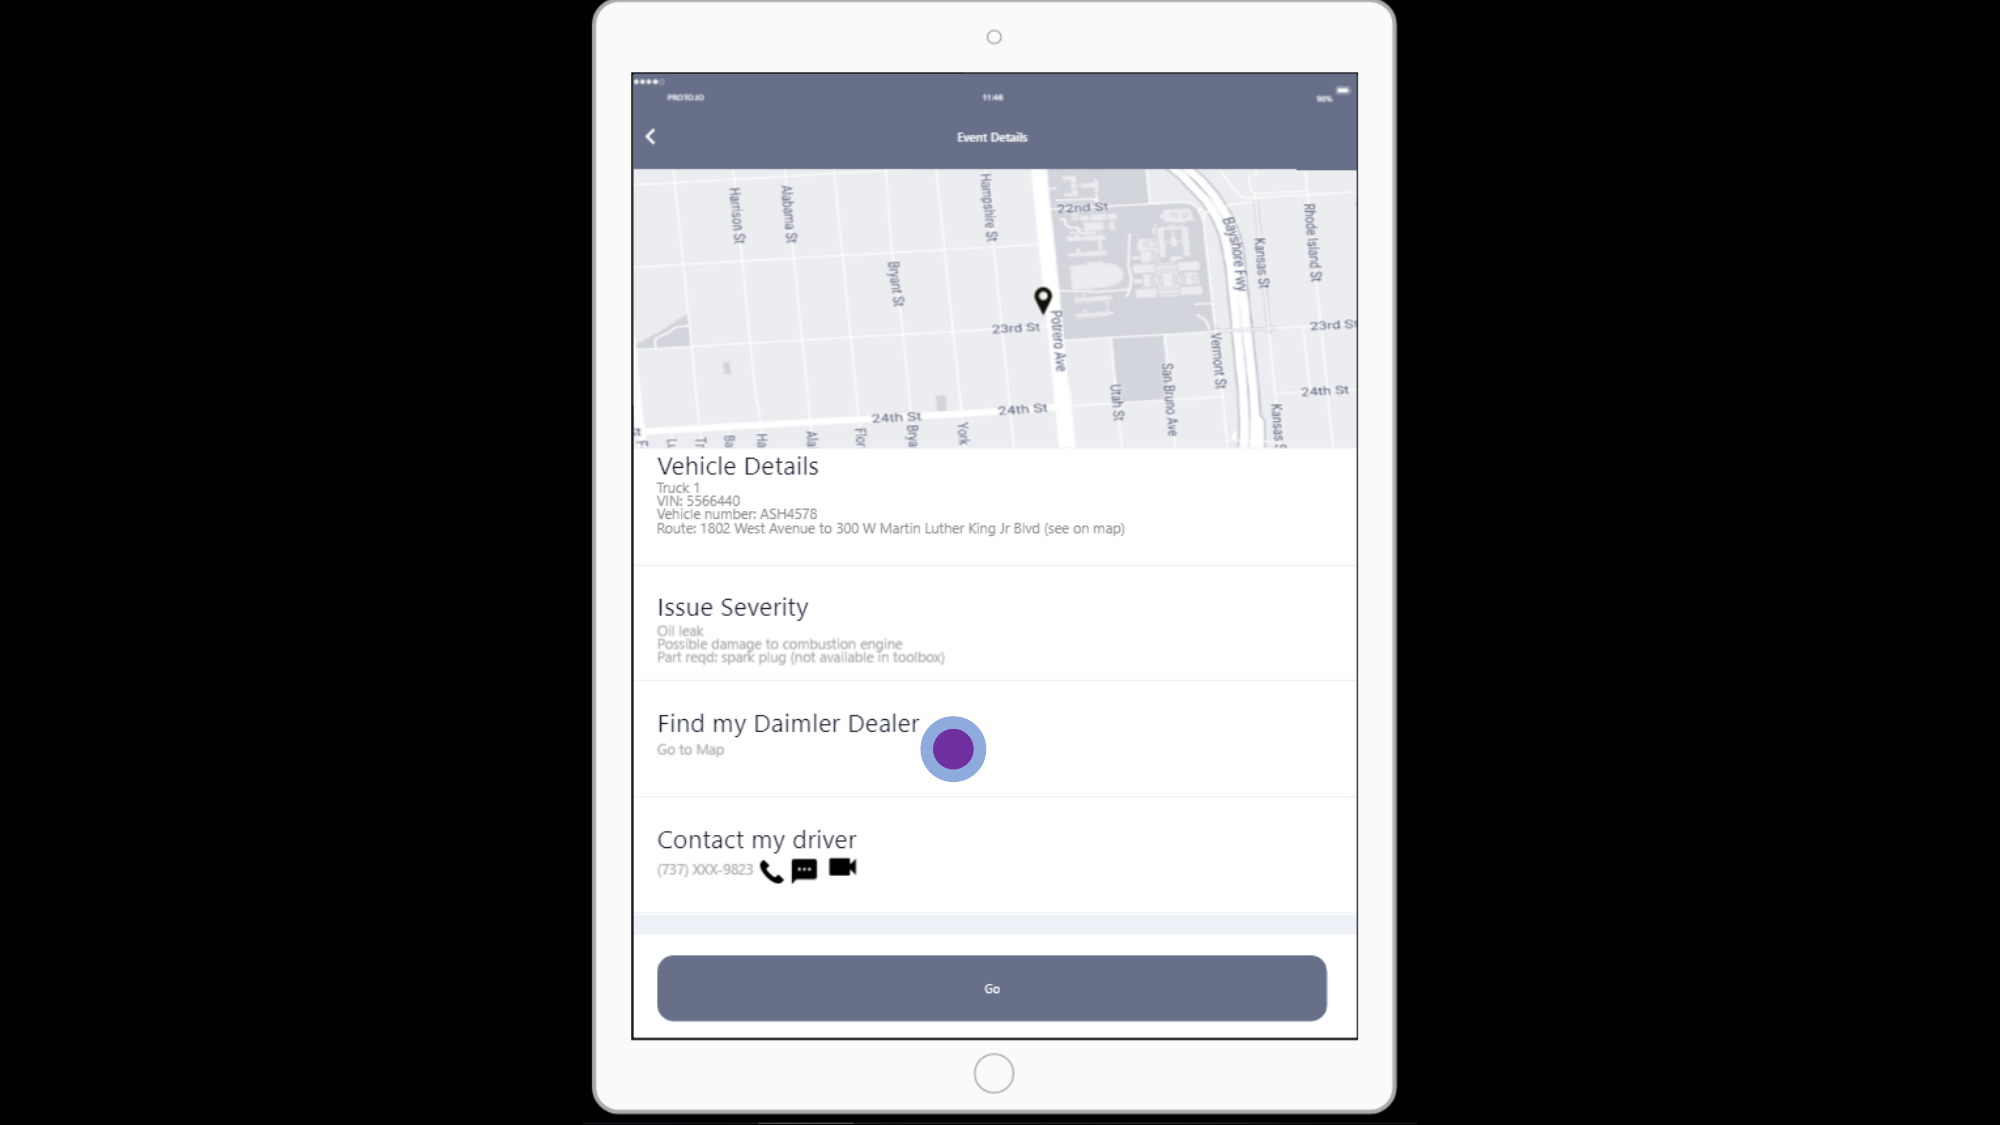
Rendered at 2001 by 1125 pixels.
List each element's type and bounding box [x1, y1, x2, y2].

picture [583, 0, 1417, 1124]
